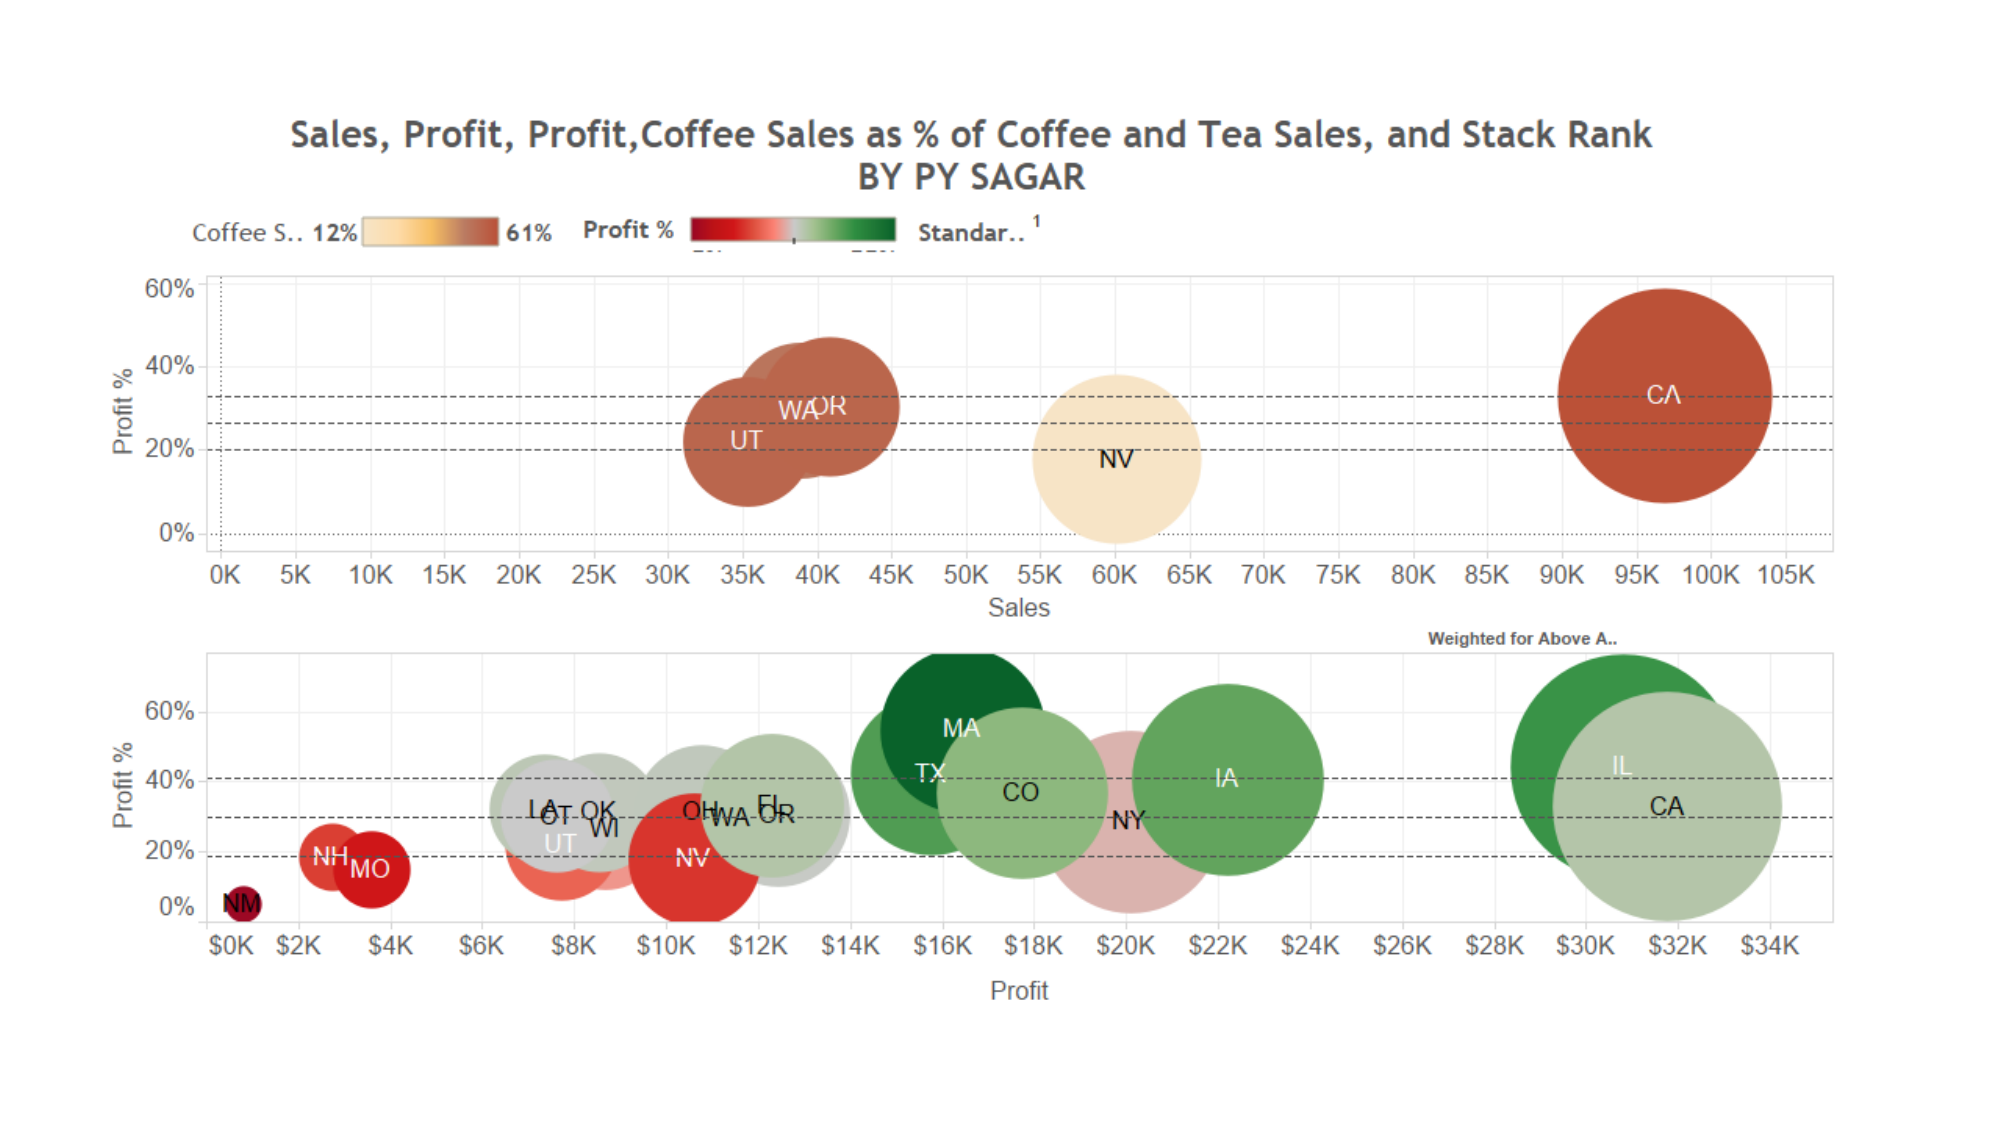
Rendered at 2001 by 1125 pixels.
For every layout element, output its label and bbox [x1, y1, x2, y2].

picture [97, 99, 1903, 1026]
